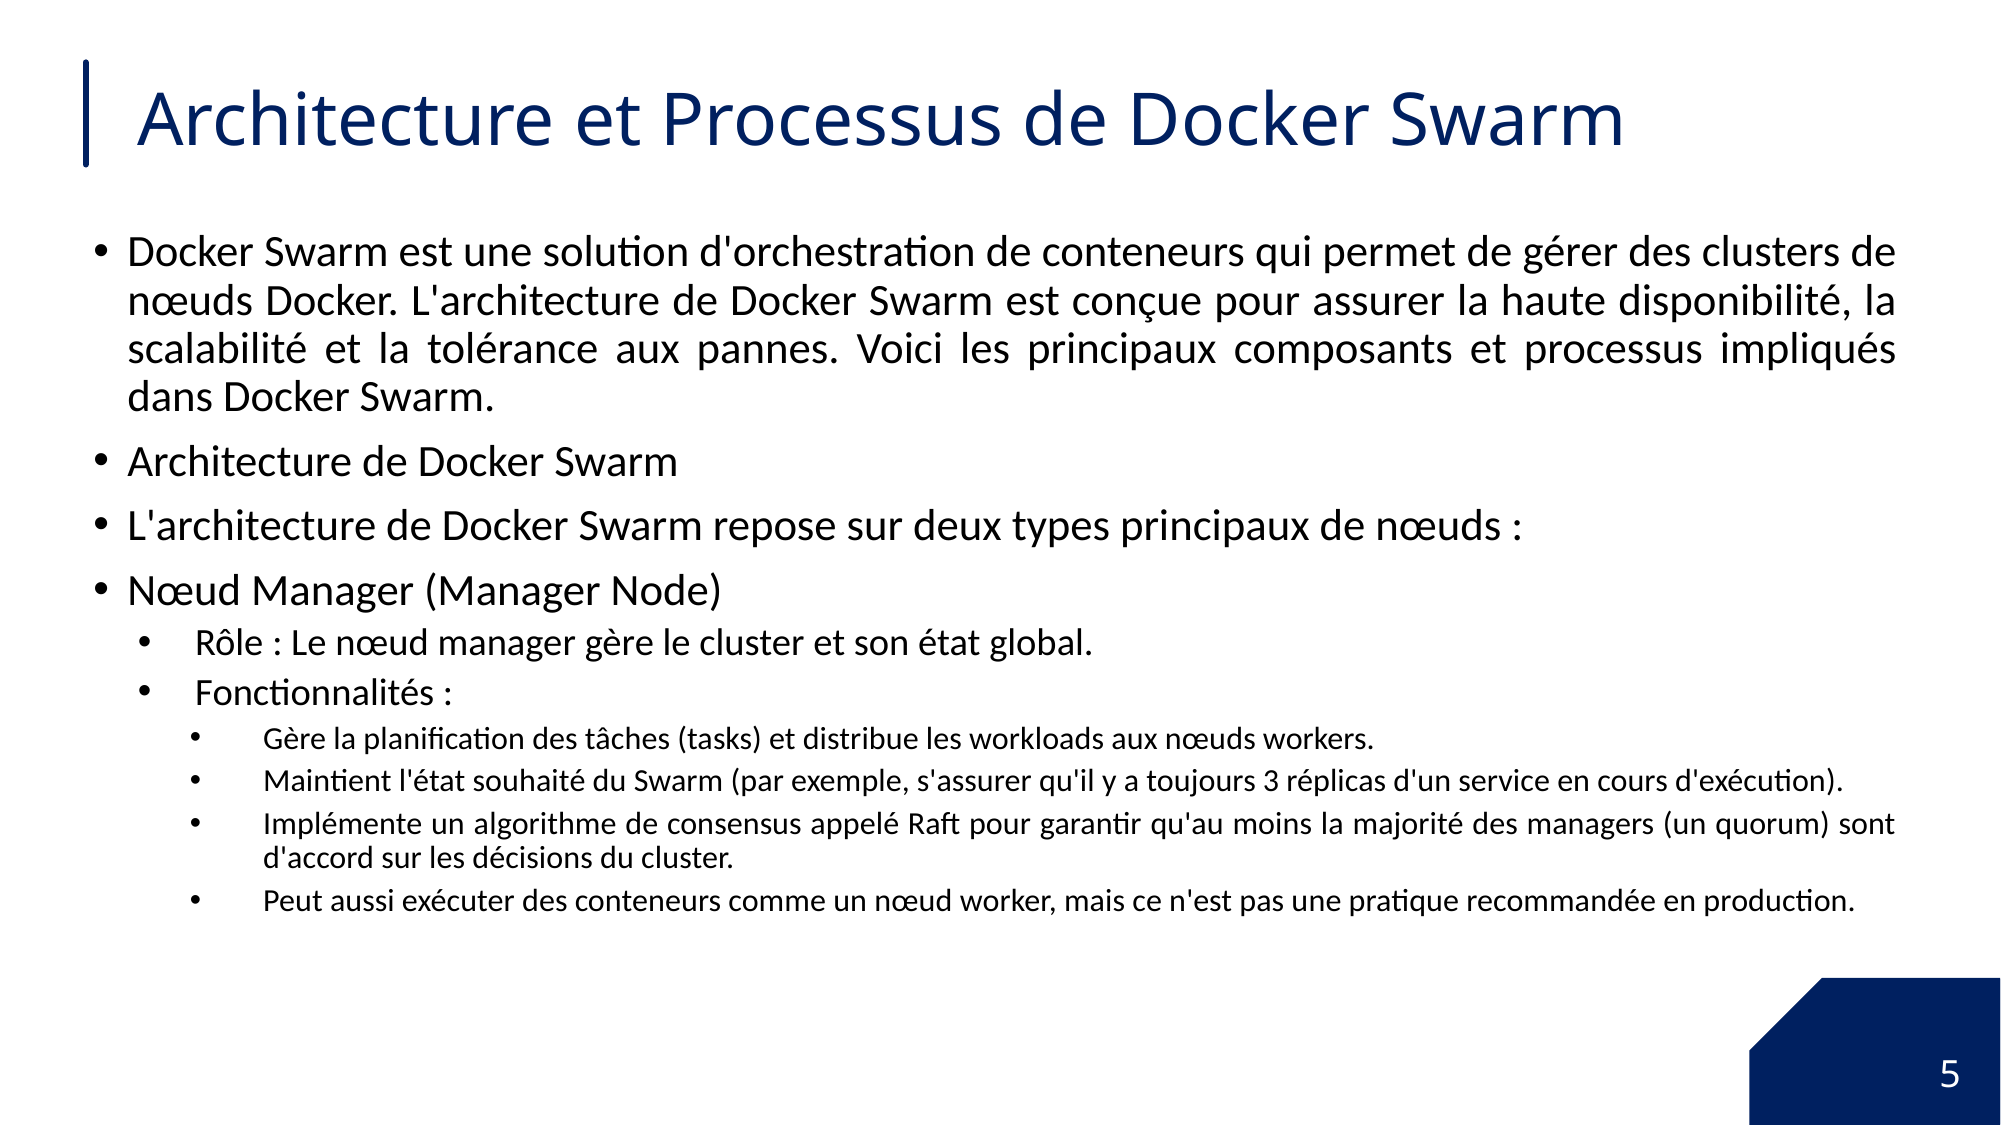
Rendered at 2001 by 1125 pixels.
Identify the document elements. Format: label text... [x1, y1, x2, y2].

slide_number 5 [1525, 1042, 1976, 1103]
title Architecture et Processus de Docker Swarm [122, 57, 1915, 186]
list Docker Swarm est une solution d'orchestration de conteneurs qui permet de gérer des clusters de nœuds Docker. L'architecture de Docker Swarm est conçue pour assurer la haute disponibilité, la scalabilité et la tolérance aux pannes. Voici les principaux composants et processus impliqués dans Docker Swarm. Architecture de Docker Swarm L'architecture de Docker Swarm repose sur deux types principaux de nœuds : Nœud Manager (Manager Node) Rôle : Le nœud manager gère le cluster et son état global. Fonctionnalités : Gère la planification des tâches (tasks) et distribue les workloads aux nœuds workers. Maintient l'état souhaité du Swarm (par exemple, s'assurer qu'il y a toujours 3 réplicas d'un service en cours d'exécution). Implémente un algorithme de consensus appelé Raft pour garantir qu'au moins la majorité des managers (un quorum) sont d'accord sur les décisions du cluster. Peut aussi exécuter des conteneurs comme un nœud worker, mais ce n'est pas une pratique recommandée en production. [78, 220, 1915, 937]
